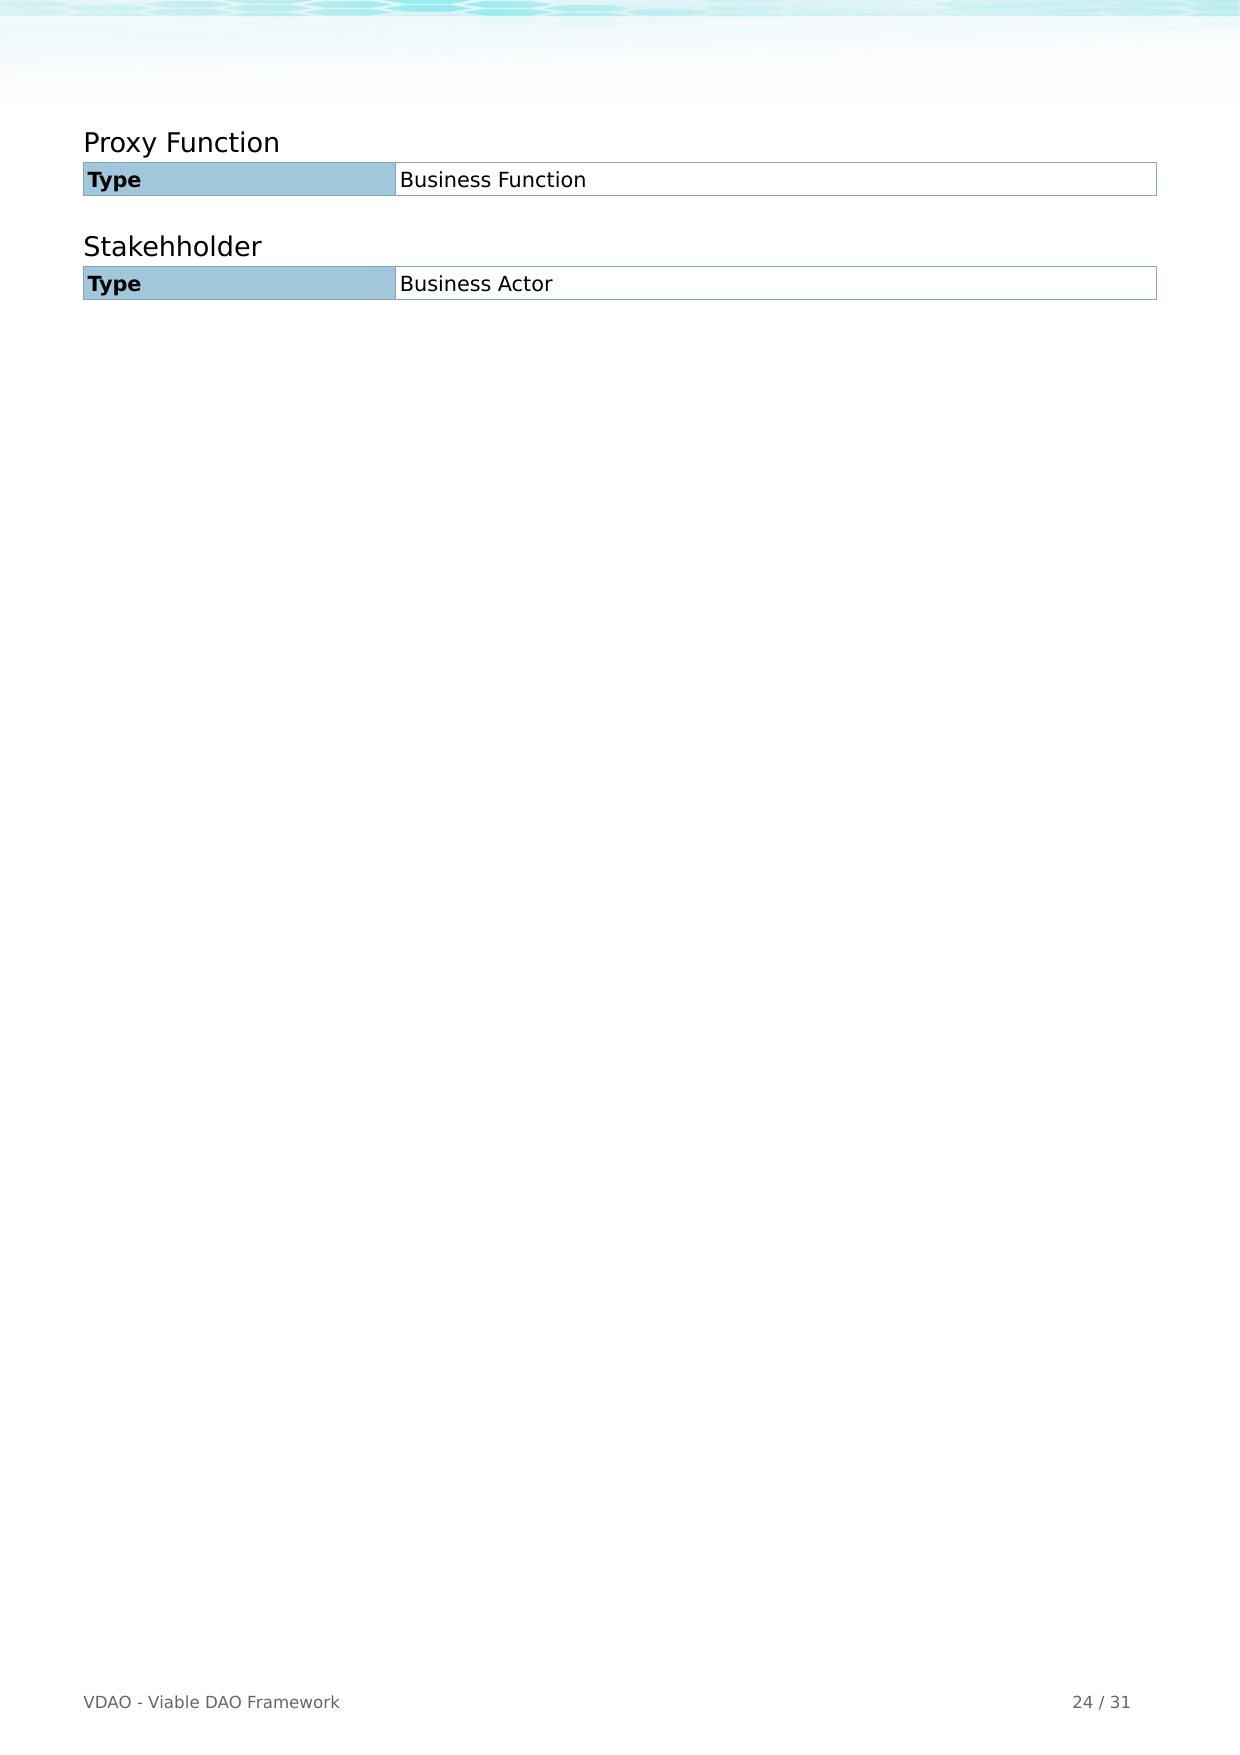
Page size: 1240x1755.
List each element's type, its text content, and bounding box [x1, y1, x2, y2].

text_box Business Function [395, 162, 1157, 196]
text_box Stakehholder [83, 229, 1157, 263]
text_box / 31 [1093, 1649, 1157, 1755]
text_box 24 [924, 1649, 1093, 1755]
text_box Business Actor [395, 266, 1157, 300]
text_box Type [83, 162, 395, 196]
text_box Type [83, 266, 395, 300]
text_box VDAO - Viable DAO Framework [83, 1649, 924, 1755]
text_box Proxy Function [83, 124, 1157, 159]
picture [0, 0, 1240, 105]
